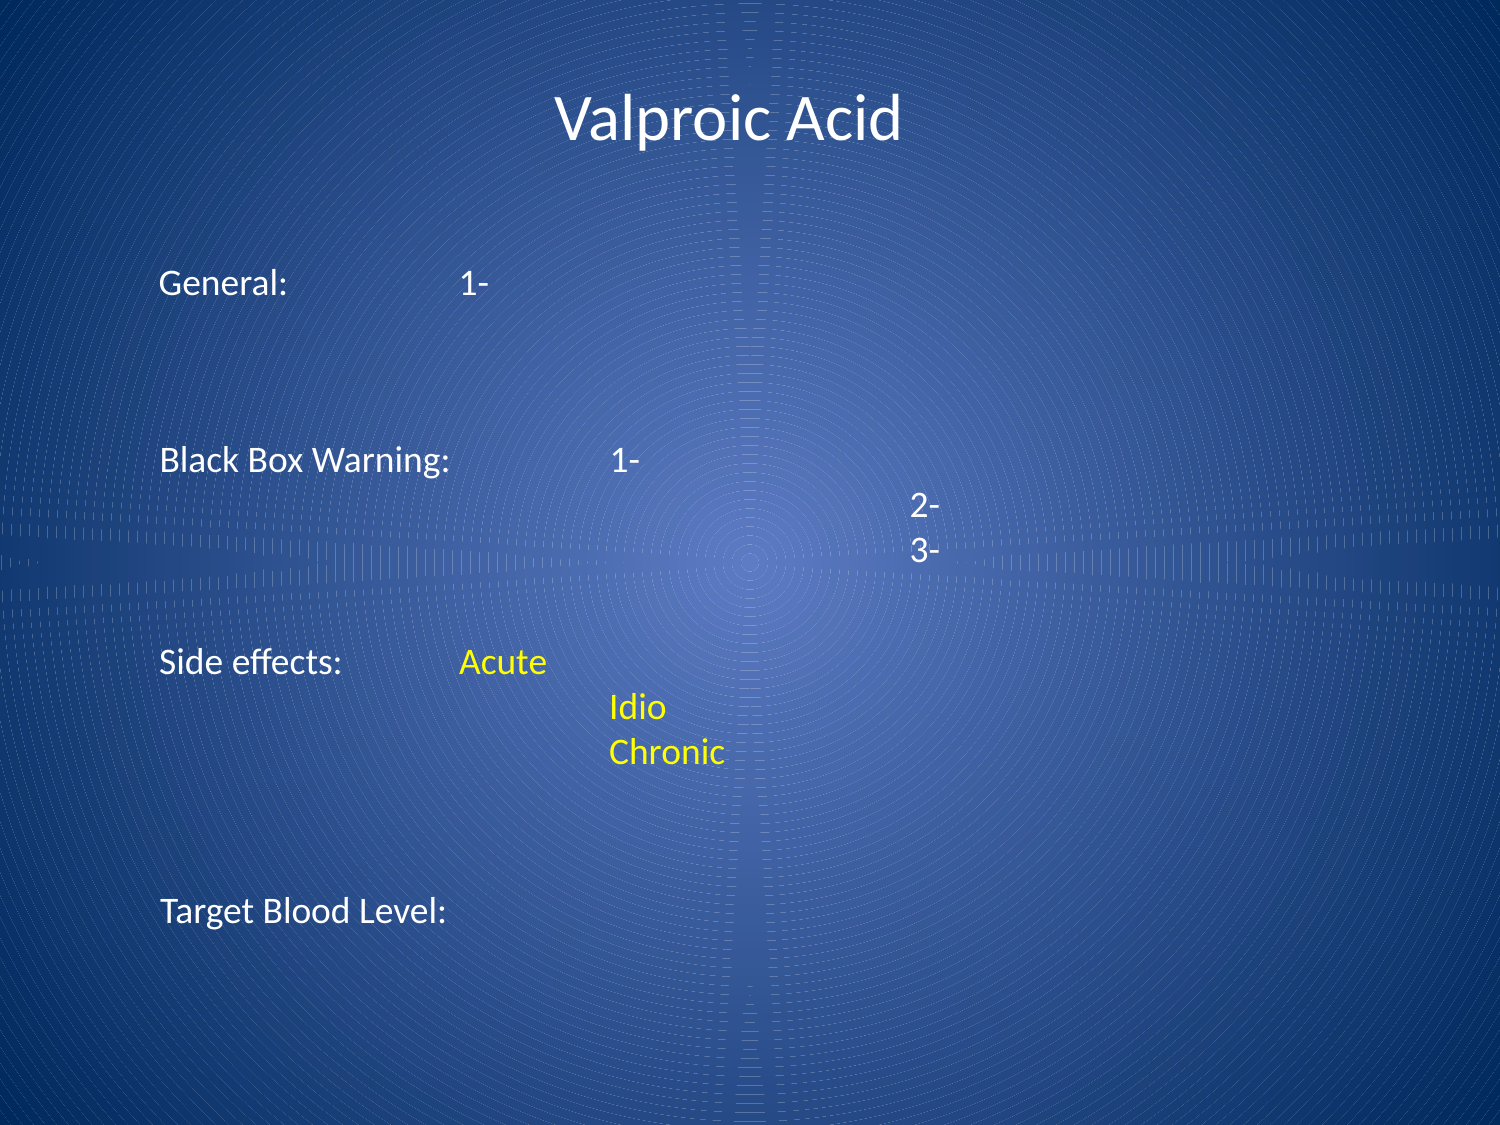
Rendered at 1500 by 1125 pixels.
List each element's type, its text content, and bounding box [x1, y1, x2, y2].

text_box Black Box Warning: 1- 2- 3- [144, 427, 1293, 578]
title Valproic Acid [420, 61, 1038, 166]
text_box Side effects: Acute Idio Chronic [144, 629, 1293, 780]
text_box Target Blood Level: [145, 878, 1294, 939]
text_box General: 1- [143, 250, 1292, 311]
